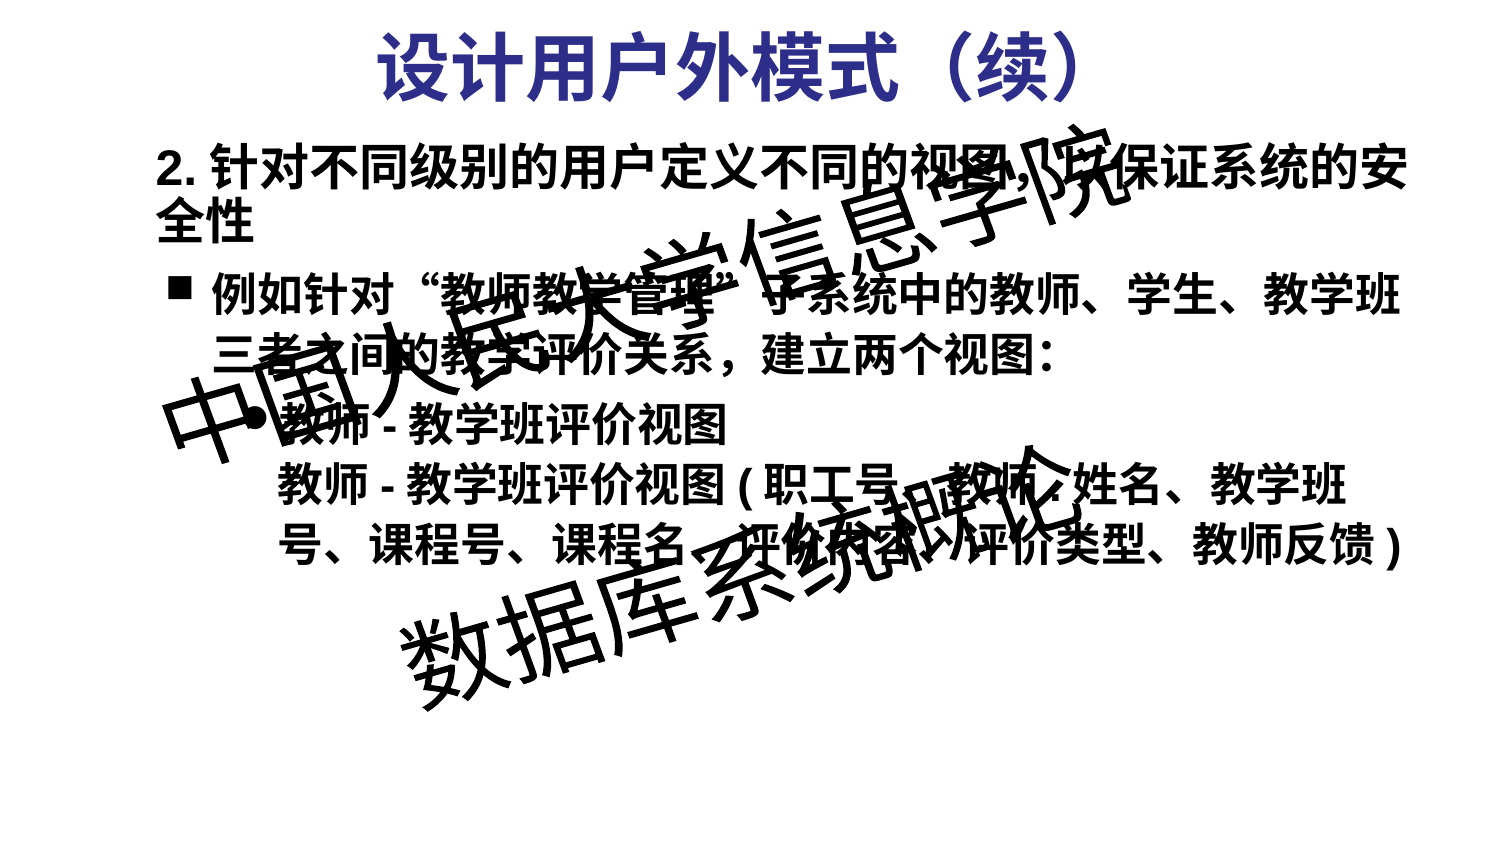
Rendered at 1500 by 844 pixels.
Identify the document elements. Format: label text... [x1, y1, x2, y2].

title 设计用户外模式（续） [75, 0, 1425, 135]
list 2.针对不同级别的用户定义不同的视图，以保证系统的安全性 例如针对“教师教学管理”子系统中的教师、学生、教学班三者之间的教学评价关系，建立两个视图： 教师-教学班评价视图 教师-教学班评价视图(职工号、教师.姓名、教学班号、课程号、课程名、评价内容、评价类型、教师反馈) [75, 135, 1425, 763]
